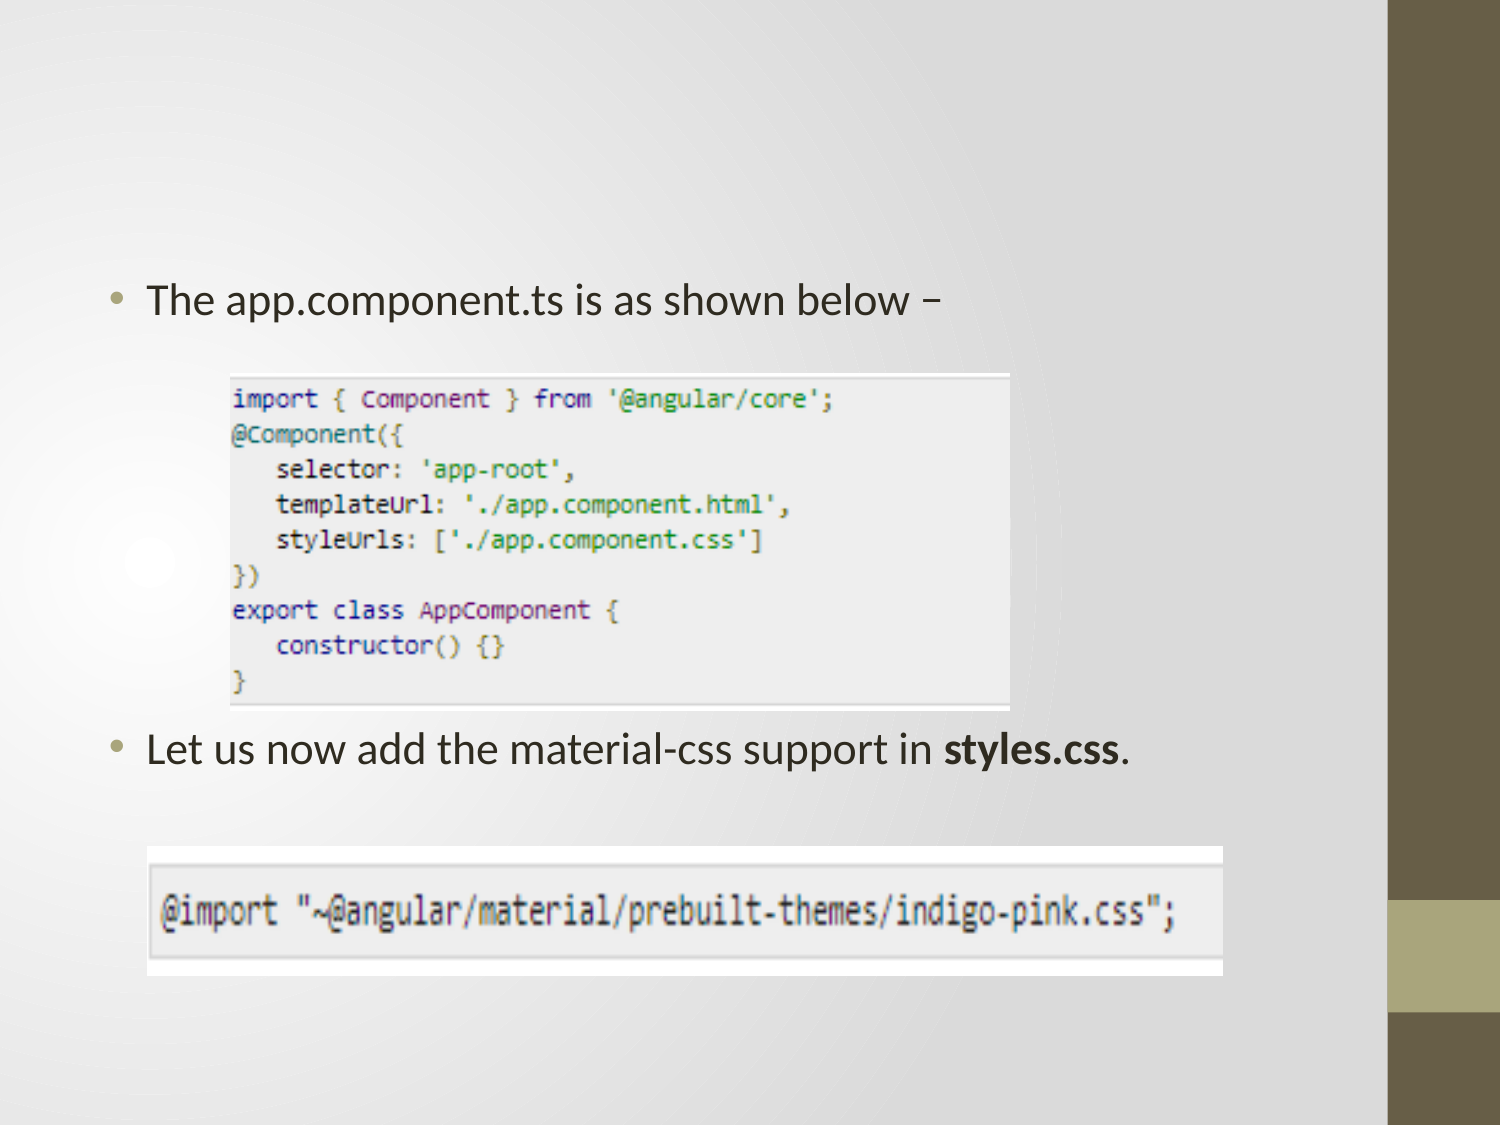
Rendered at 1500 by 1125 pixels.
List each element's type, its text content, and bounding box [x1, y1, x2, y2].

picture [146, 846, 1223, 977]
list The app.component.ts is as shown below − Let us now add the material-css support in styles.css. [75, 262, 1325, 1050]
picture [229, 372, 1011, 711]
